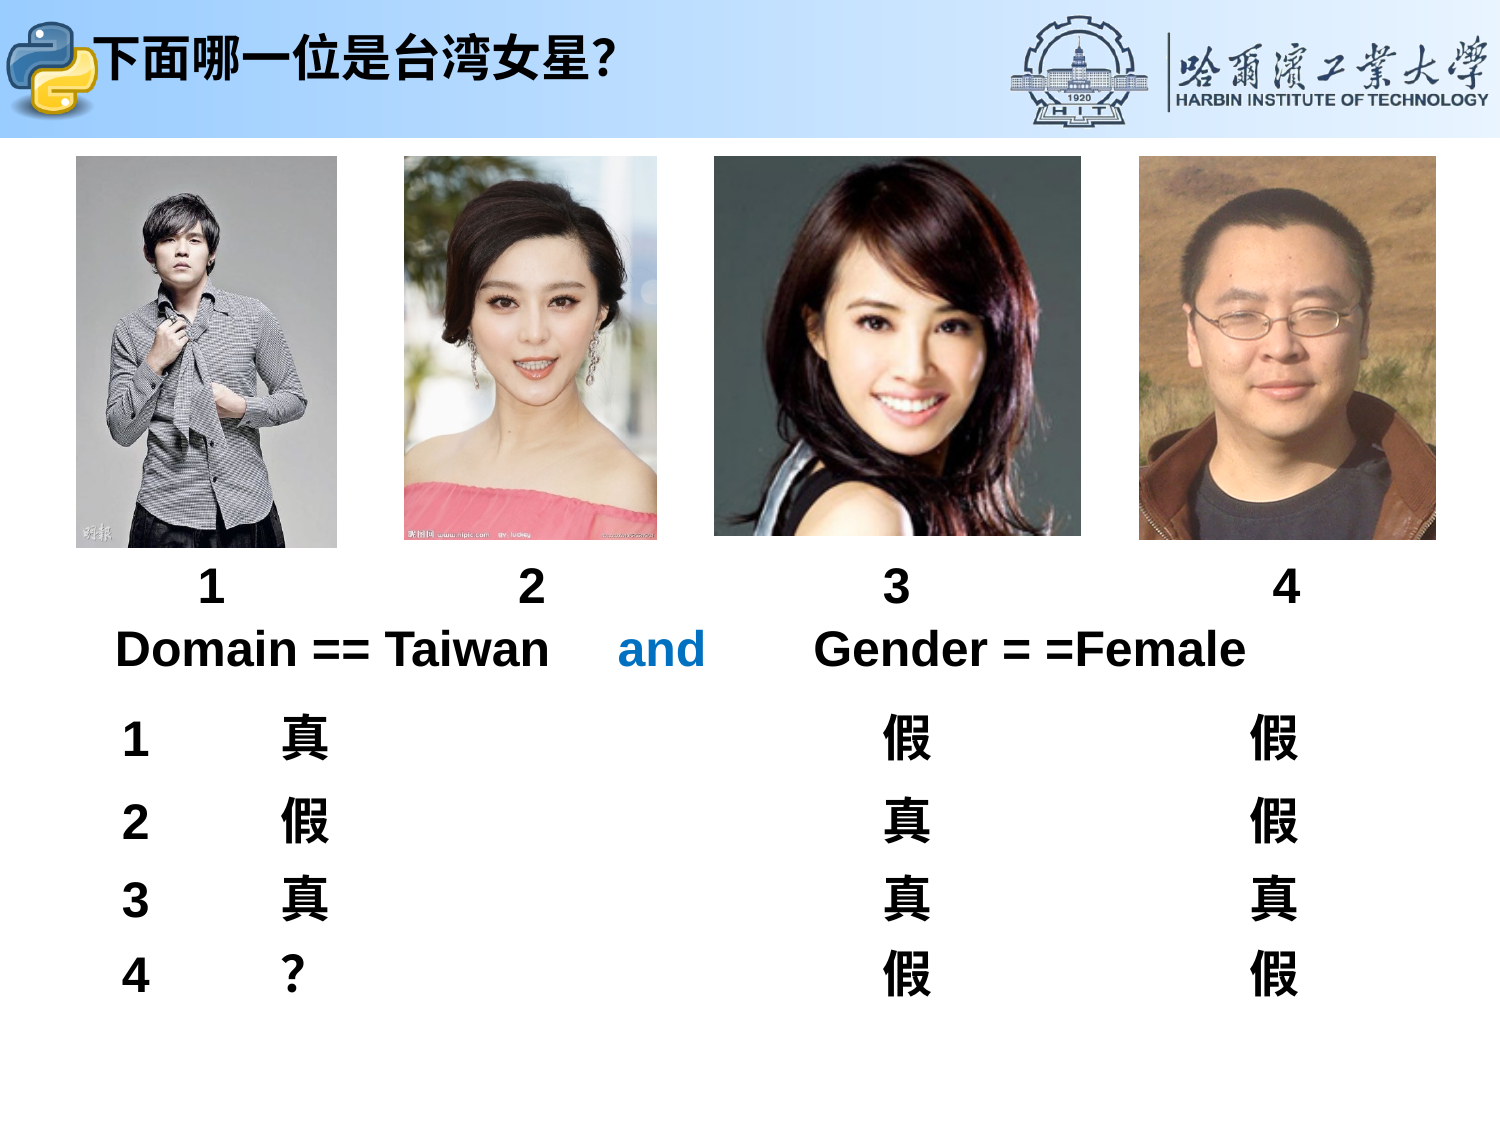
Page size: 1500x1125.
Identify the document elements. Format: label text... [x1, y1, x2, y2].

text_box 2 [100, 781, 172, 857]
text_box 真 [868, 859, 963, 935]
text_box 3 [100, 859, 172, 935]
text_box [403, 155, 658, 602]
picture [1000, 4, 1500, 138]
text_box 假 [1234, 935, 1329, 1011]
text_box 假 [1234, 699, 1329, 775]
text_box 真 [1234, 859, 1329, 935]
text_box ？ [265, 935, 361, 1011]
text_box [1139, 155, 1436, 622]
text_box 4 [100, 935, 172, 1011]
text_box 真 [868, 781, 963, 857]
picture [0, 19, 104, 123]
text_box 1 [100, 699, 172, 775]
text_box 真 [265, 859, 361, 935]
text_box 下面哪一位是台湾女星？ [76, 18, 821, 94]
text_box 假 [868, 935, 963, 1011]
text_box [714, 155, 1082, 602]
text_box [76, 155, 337, 622]
text_box 真 [265, 699, 361, 775]
text_box 假 [868, 699, 963, 775]
text_box 假 [1234, 781, 1329, 857]
text_box 假 [265, 781, 361, 857]
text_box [99, 609, 1296, 686]
